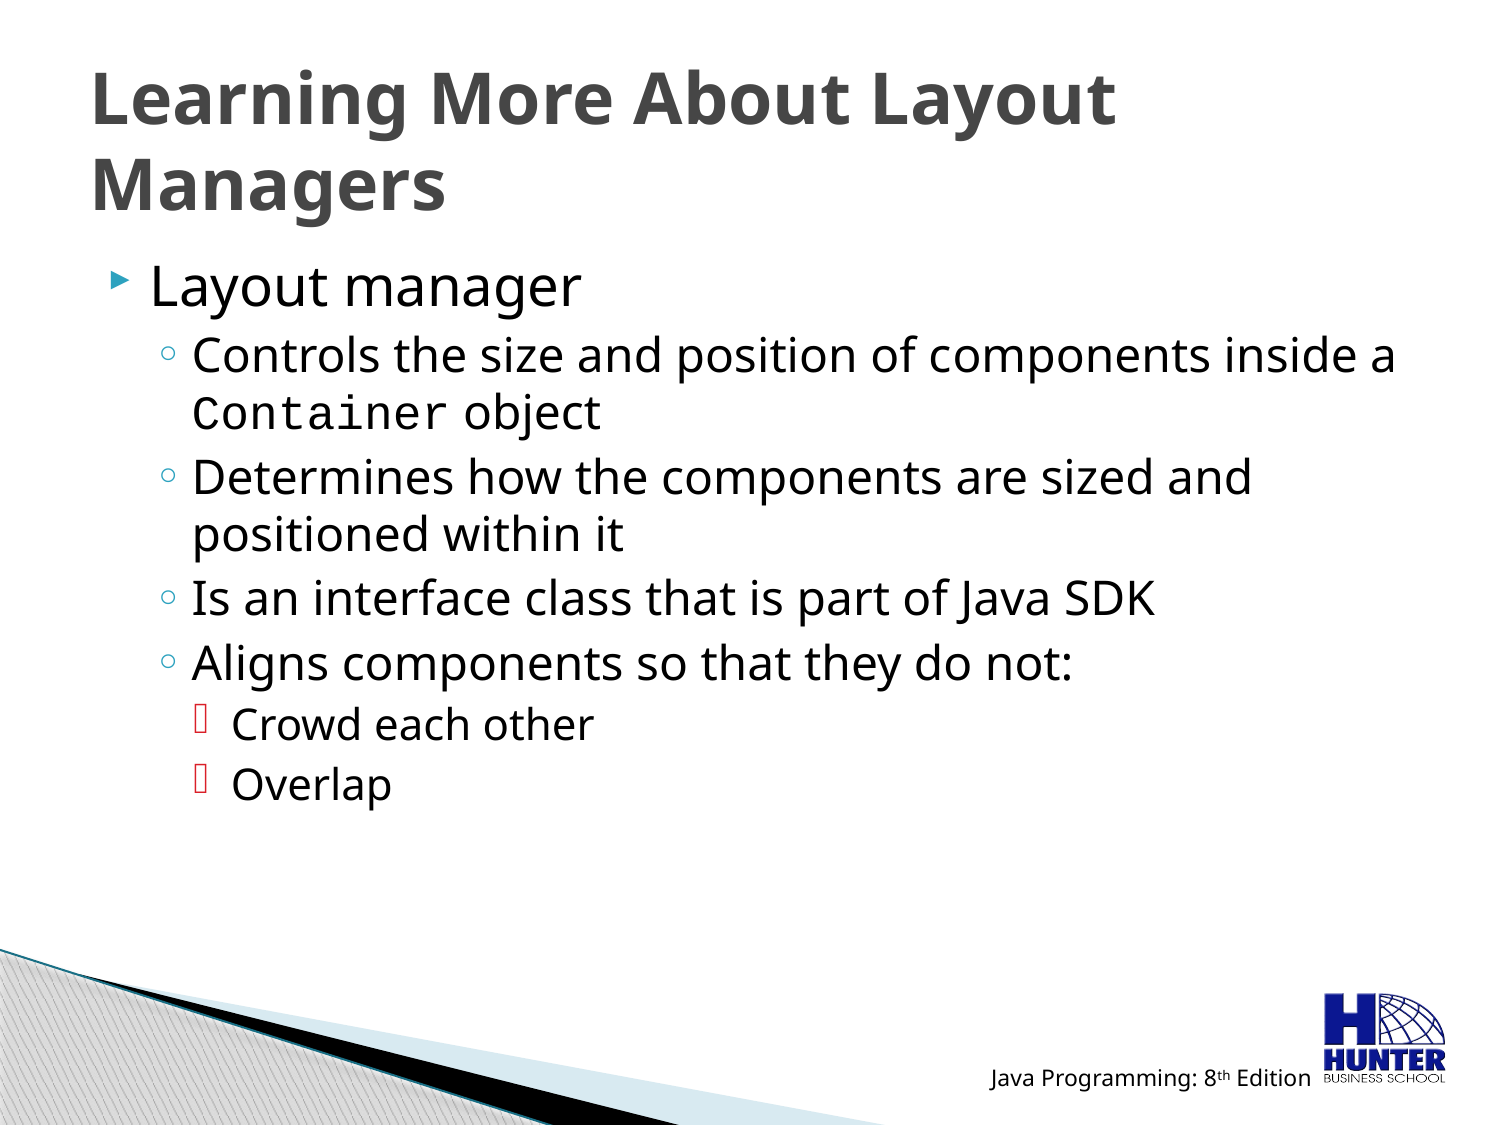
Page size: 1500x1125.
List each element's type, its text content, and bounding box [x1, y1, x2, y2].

title Learning More About Layout Managers [75, 45, 1425, 233]
picture [1324, 993, 1446, 1084]
list Layout manager Controls the size and position of components inside a Container object Determines how the components are sized and positioned within it Is an interface class that is part of Java SDK Aligns components so that they do not: Crowd each other Overlap [75, 243, 1425, 986]
